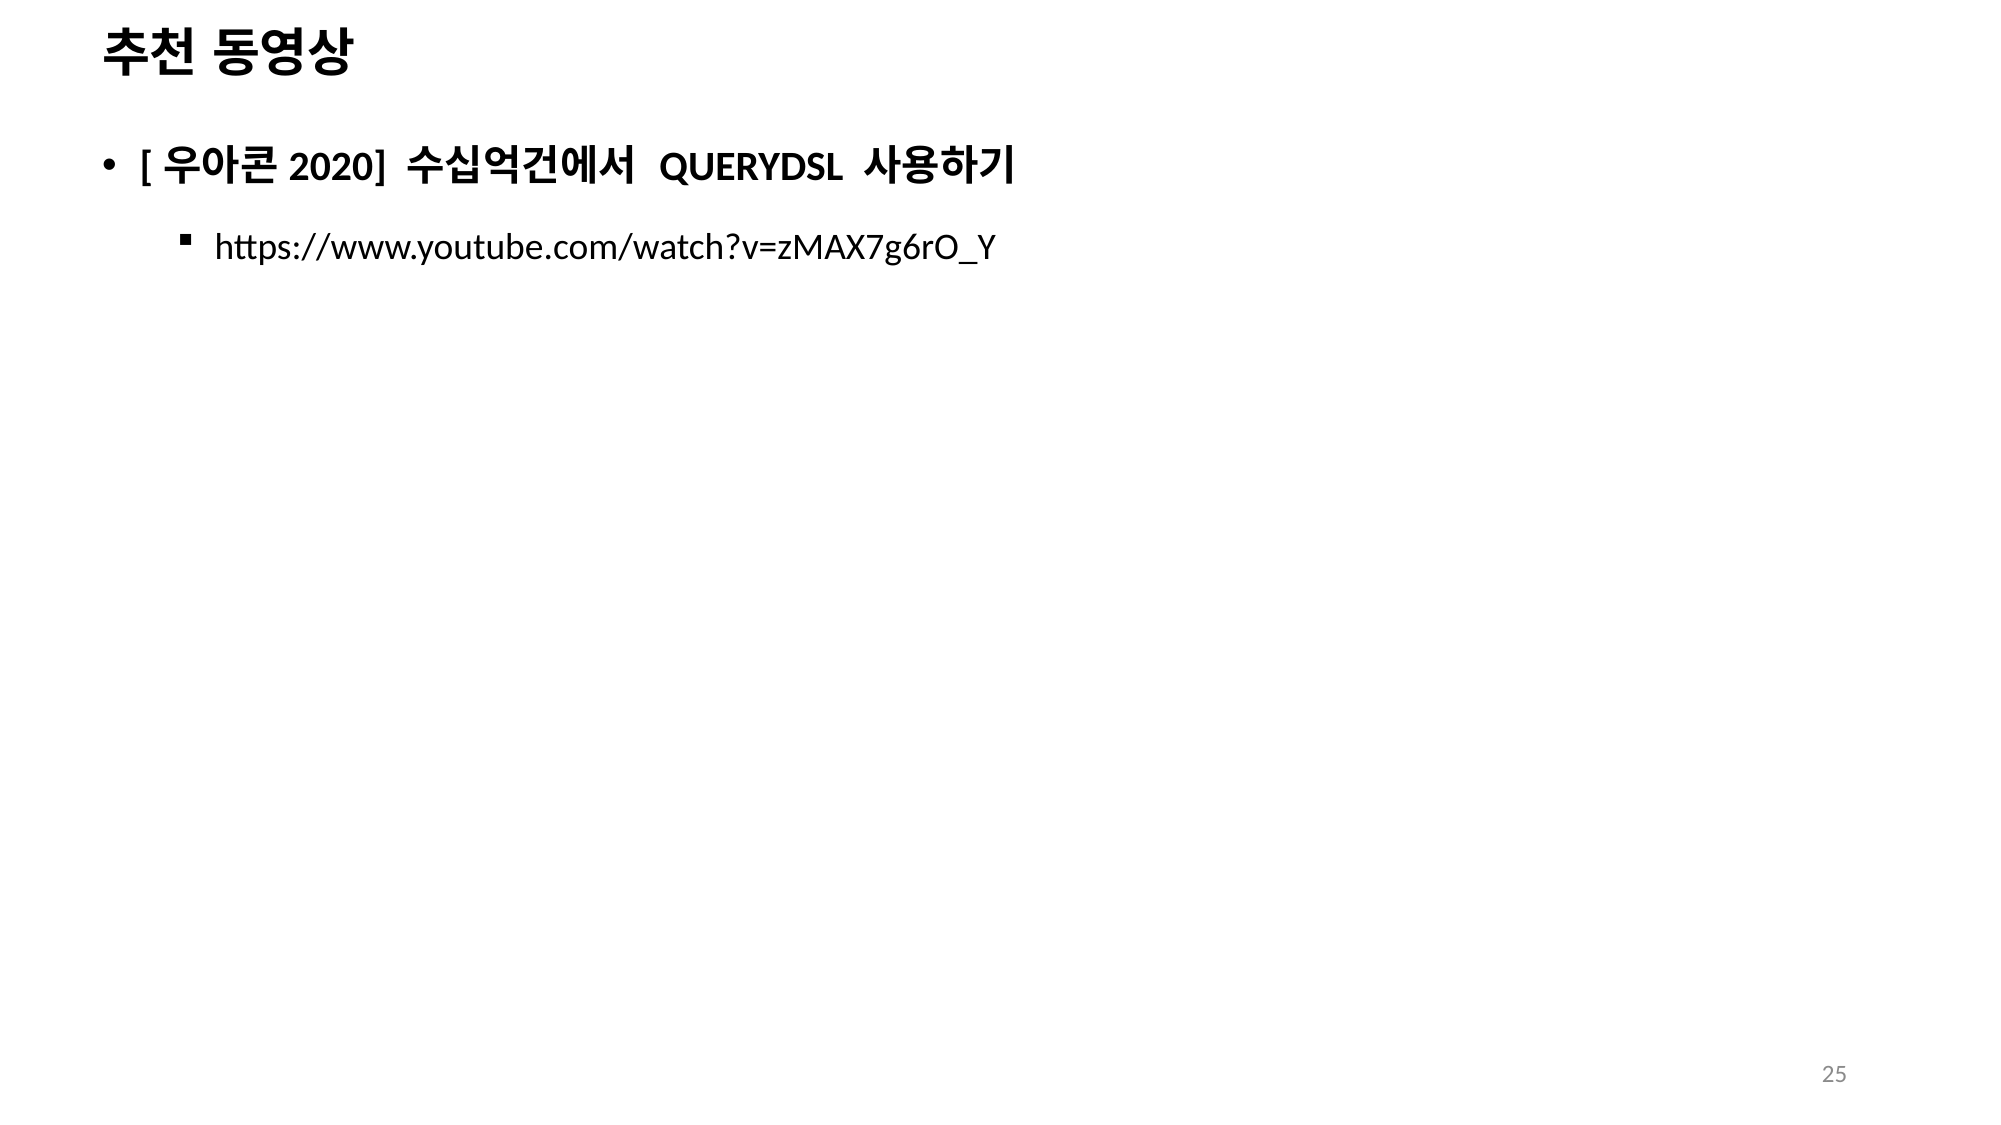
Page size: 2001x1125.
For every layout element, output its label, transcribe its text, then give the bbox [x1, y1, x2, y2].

slide_number 25 [1412, 1042, 1863, 1103]
list [우아콘2020] 수십억건에서 QUERYDSL 사용하기 https://www.youtube.com/watch?v=zMAX7g6rO_Y [87, 106, 1946, 1073]
title 추천 동영상 [87, 26, 1812, 83]
